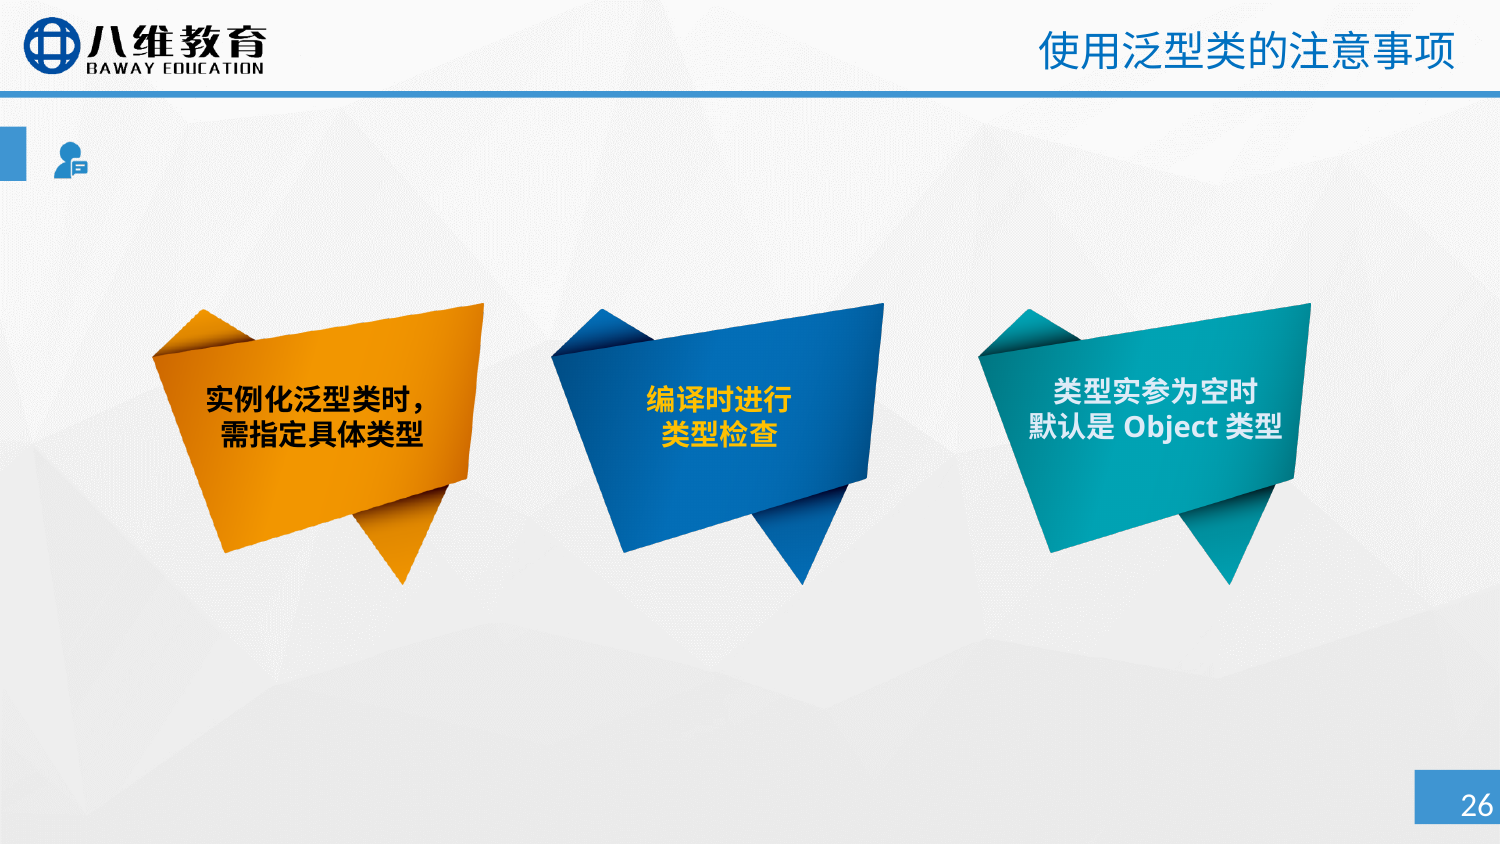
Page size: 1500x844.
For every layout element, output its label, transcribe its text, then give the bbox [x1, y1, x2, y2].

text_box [978, 303, 1319, 585]
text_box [152, 303, 484, 585]
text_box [551, 303, 884, 585]
title 使用泛型类的注意事项 [360, 23, 1471, 84]
picture [0, 0, 1500, 91]
picture [0, 98, 1500, 844]
